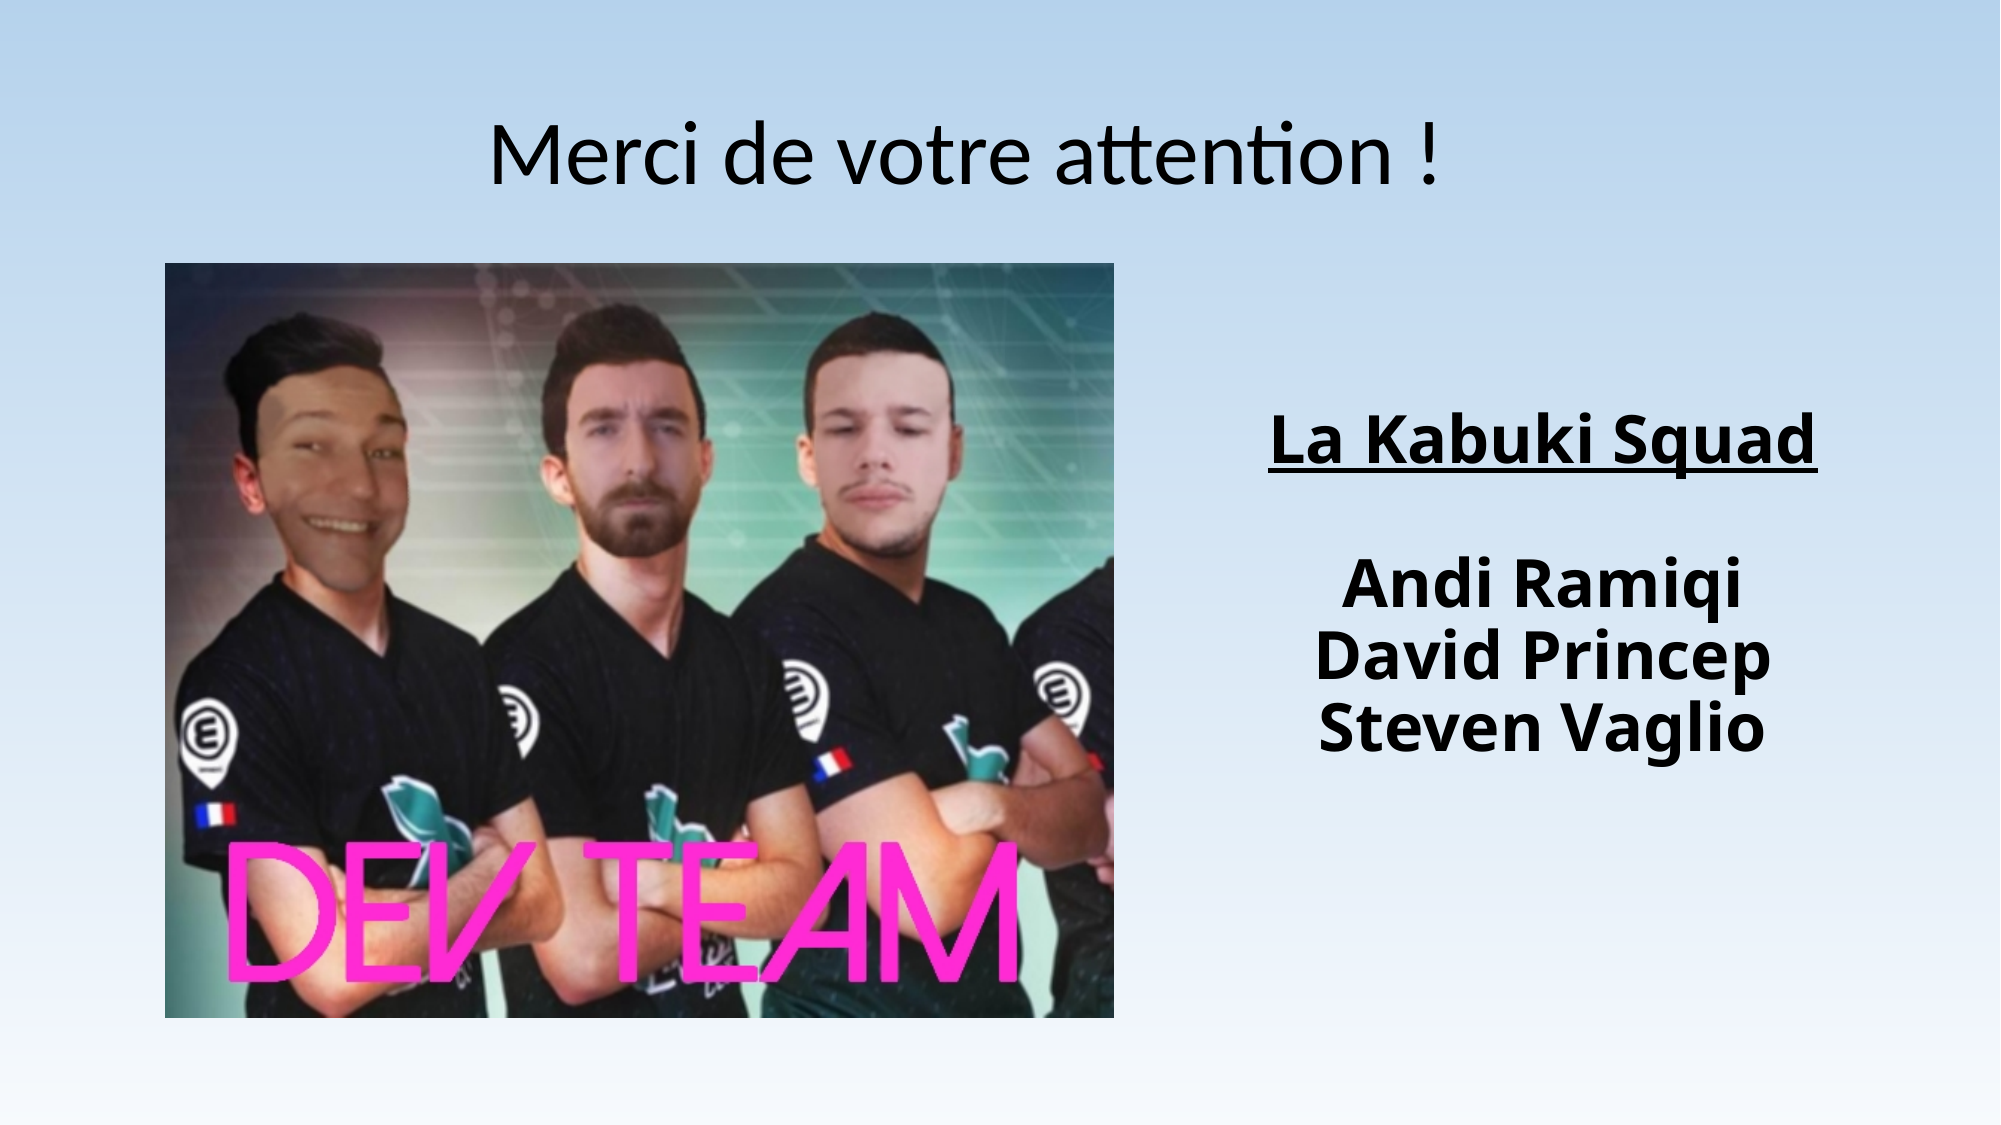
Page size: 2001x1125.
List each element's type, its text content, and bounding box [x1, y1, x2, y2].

text_box La Kabuki Squad Andi Ramiqi David Princep Steven Vaglio [1114, 344, 2000, 827]
picture [165, 263, 1114, 1019]
title Merci de votre attention ! [472, 46, 1573, 264]
